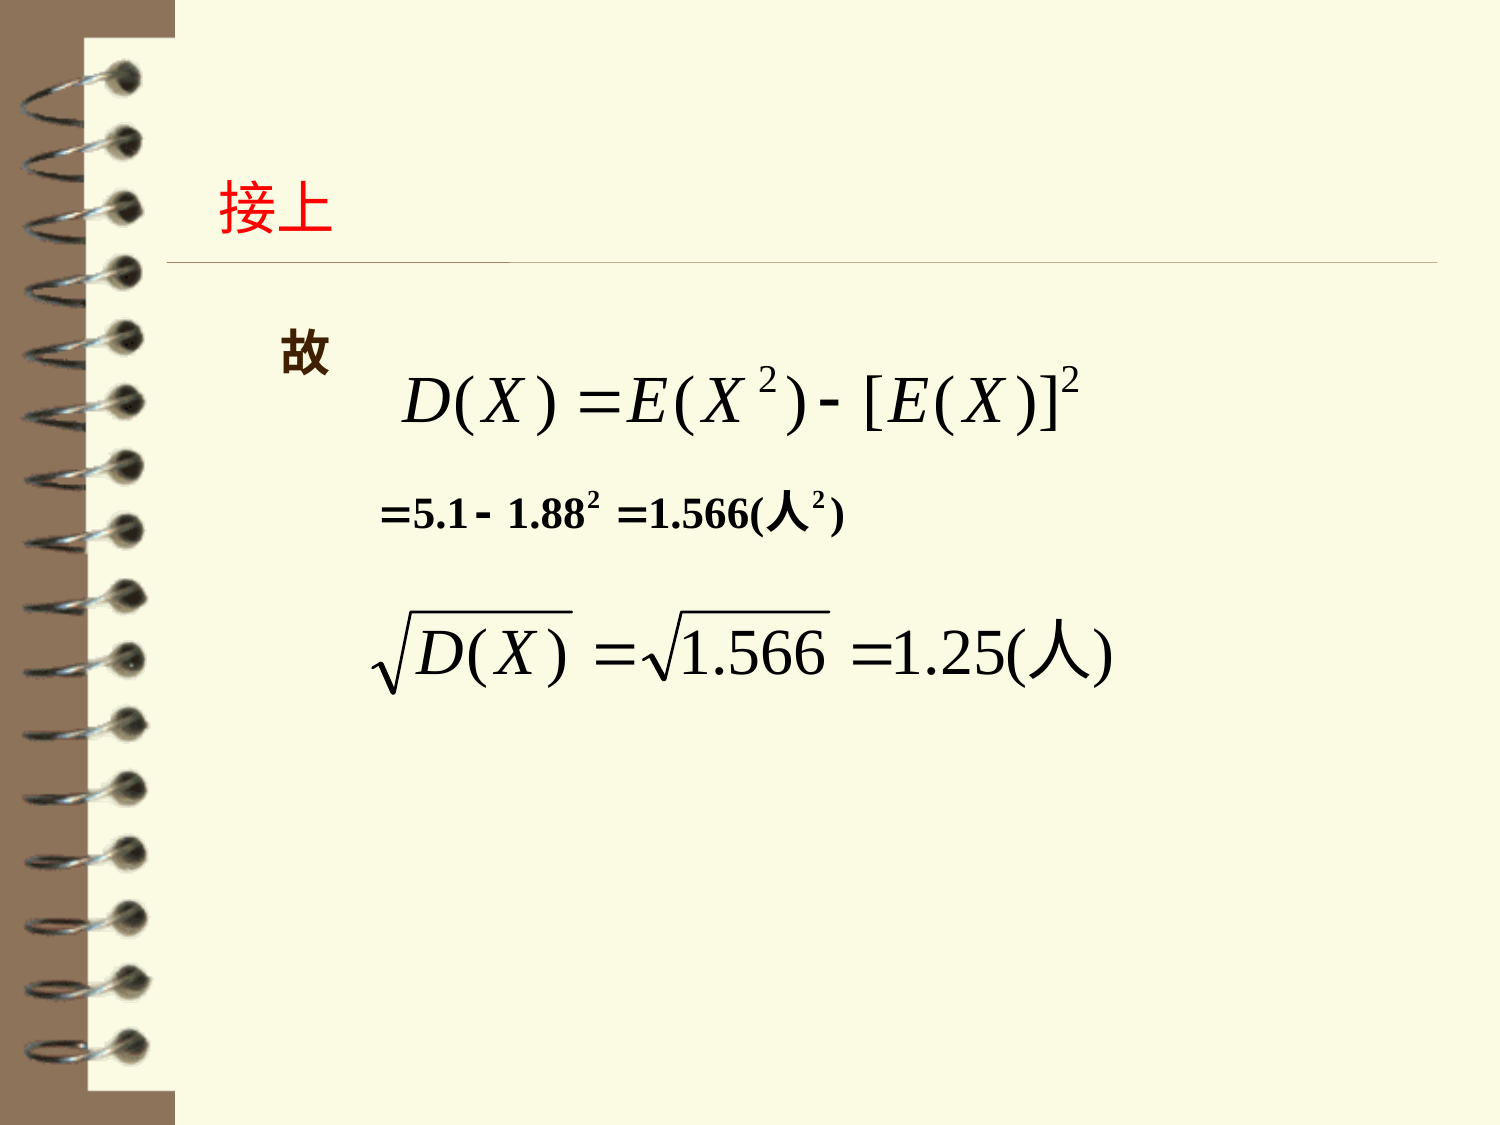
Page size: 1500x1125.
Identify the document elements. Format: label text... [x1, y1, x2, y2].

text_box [390, 349, 1093, 451]
text_box 接上 [203, 164, 350, 249]
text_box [359, 597, 1125, 709]
picture [0, 0, 175, 1125]
text_box 故 [265, 314, 349, 389]
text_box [370, 479, 854, 548]
